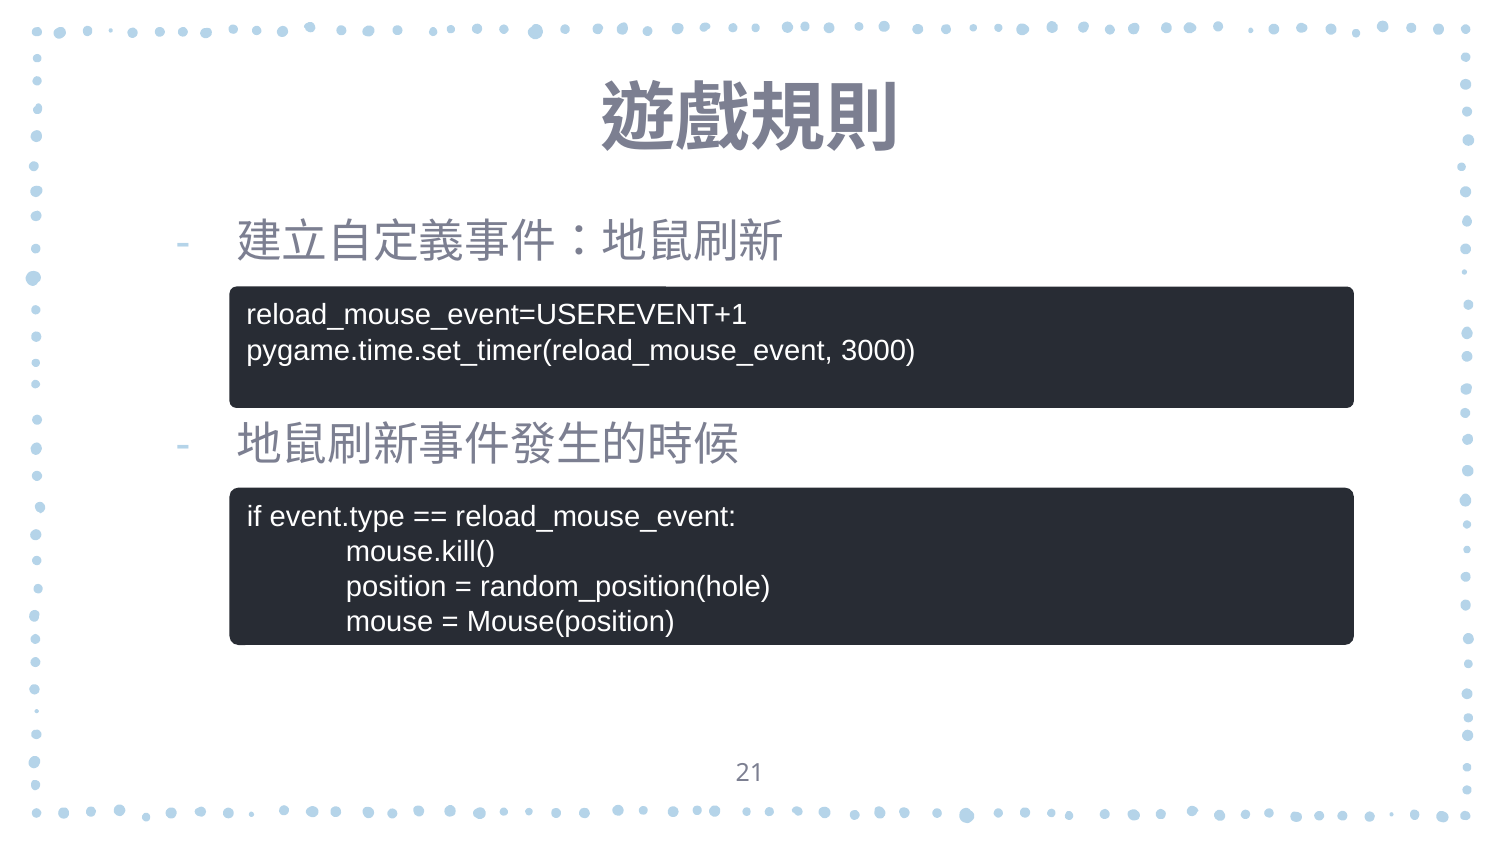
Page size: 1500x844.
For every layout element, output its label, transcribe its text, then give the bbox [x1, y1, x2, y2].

title 遊戲規則 [146, 33, 1354, 175]
list 建立自定義事件：地鼠刷新 地鼠刷新事件發生的時候 [146, 196, 1354, 693]
text_box if event.type == reload_mouse_event: mouse.kill() position = random_position(hole) mouse = Mouse(position) [227, 485, 1356, 648]
text_box reload_mouse_event=USEREVENT+1 pygame.time.set_timer(reload_mouse_event, 3000) [227, 284, 1356, 411]
slide_number 21 [0, 741, 1500, 807]
